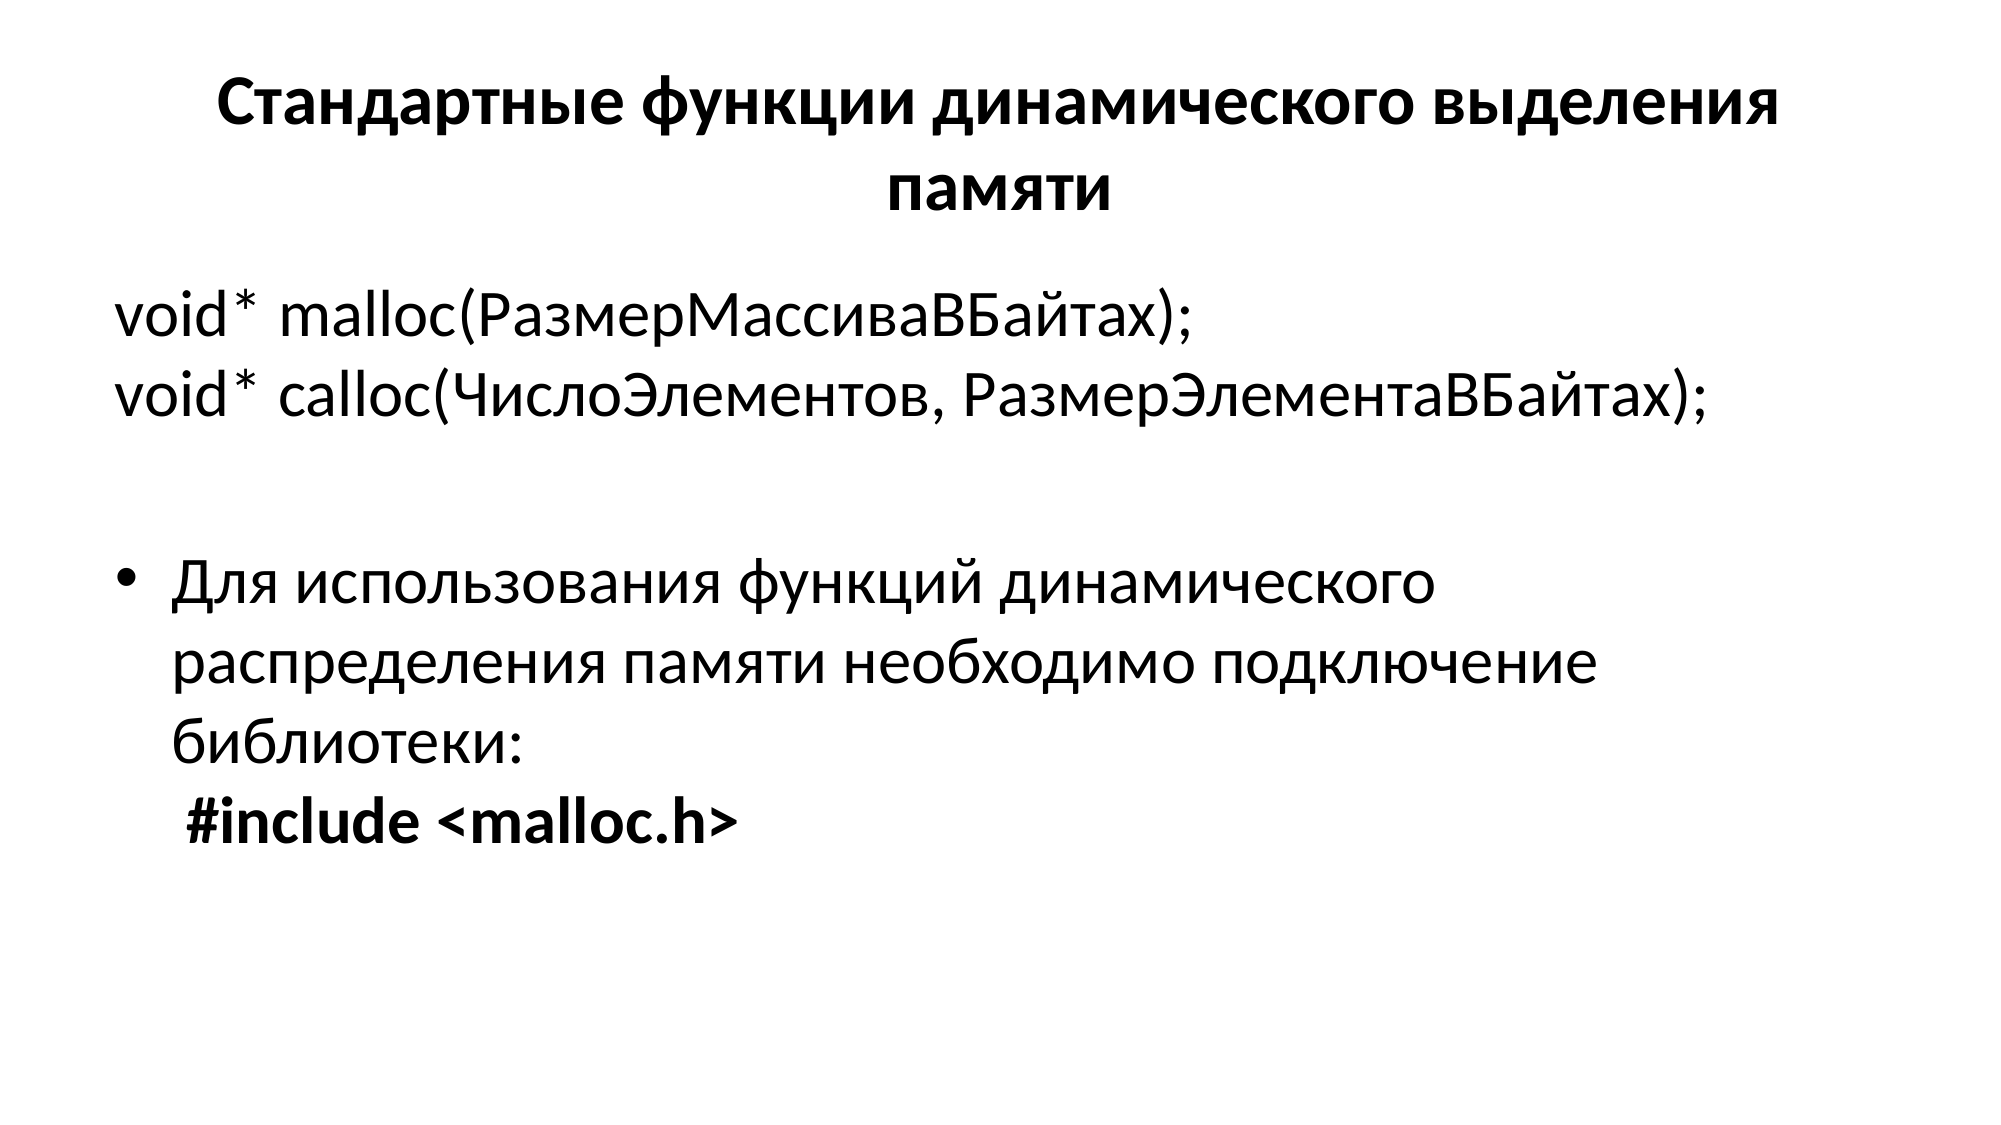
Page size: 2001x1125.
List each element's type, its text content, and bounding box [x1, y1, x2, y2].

title Стандартные функции динамического выделения памяти [99, 45, 1900, 233]
list void* malloc(РазмерМассиваВБайтах); void* calloc(ЧислоЭлементов, РазмерЭлементаВБайтах); Для использования функций динамического распределения памяти необходимо подключение библиотеки: #include <malloc.h> [99, 262, 1900, 1005]
